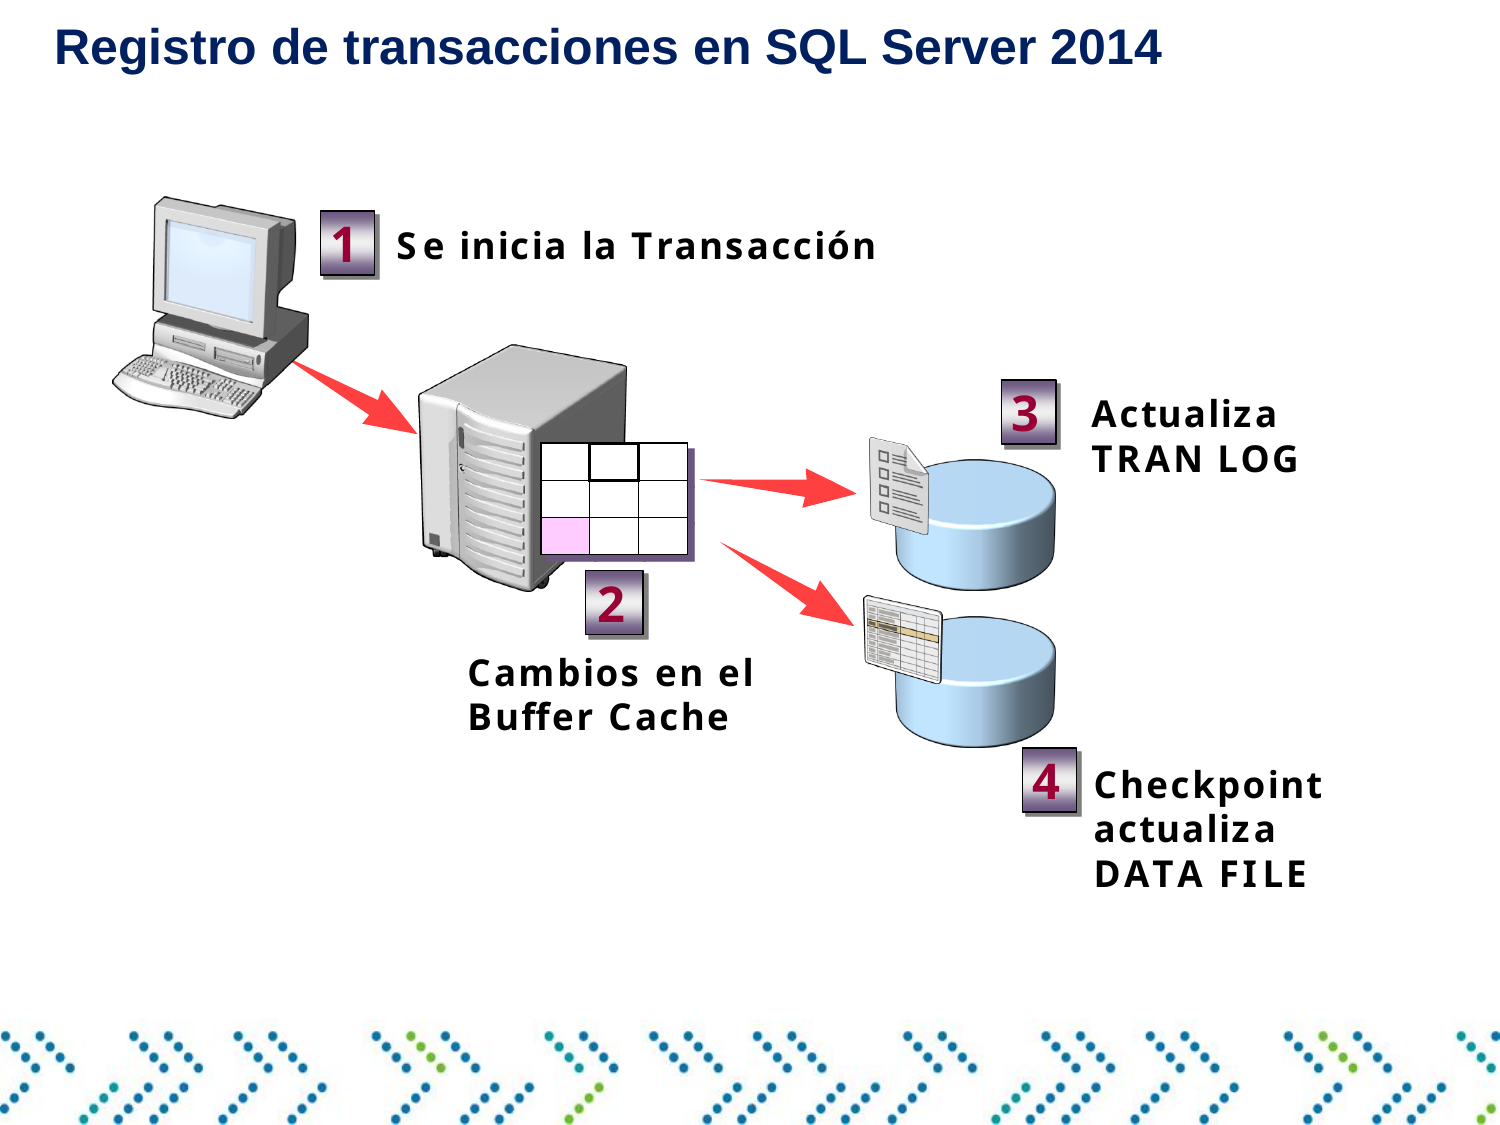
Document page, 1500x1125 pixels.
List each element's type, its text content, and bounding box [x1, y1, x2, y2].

picture [0, 0, 1500, 1125]
text_box Registro de transacciones en SQL Server 2014 [40, 7, 1365, 82]
